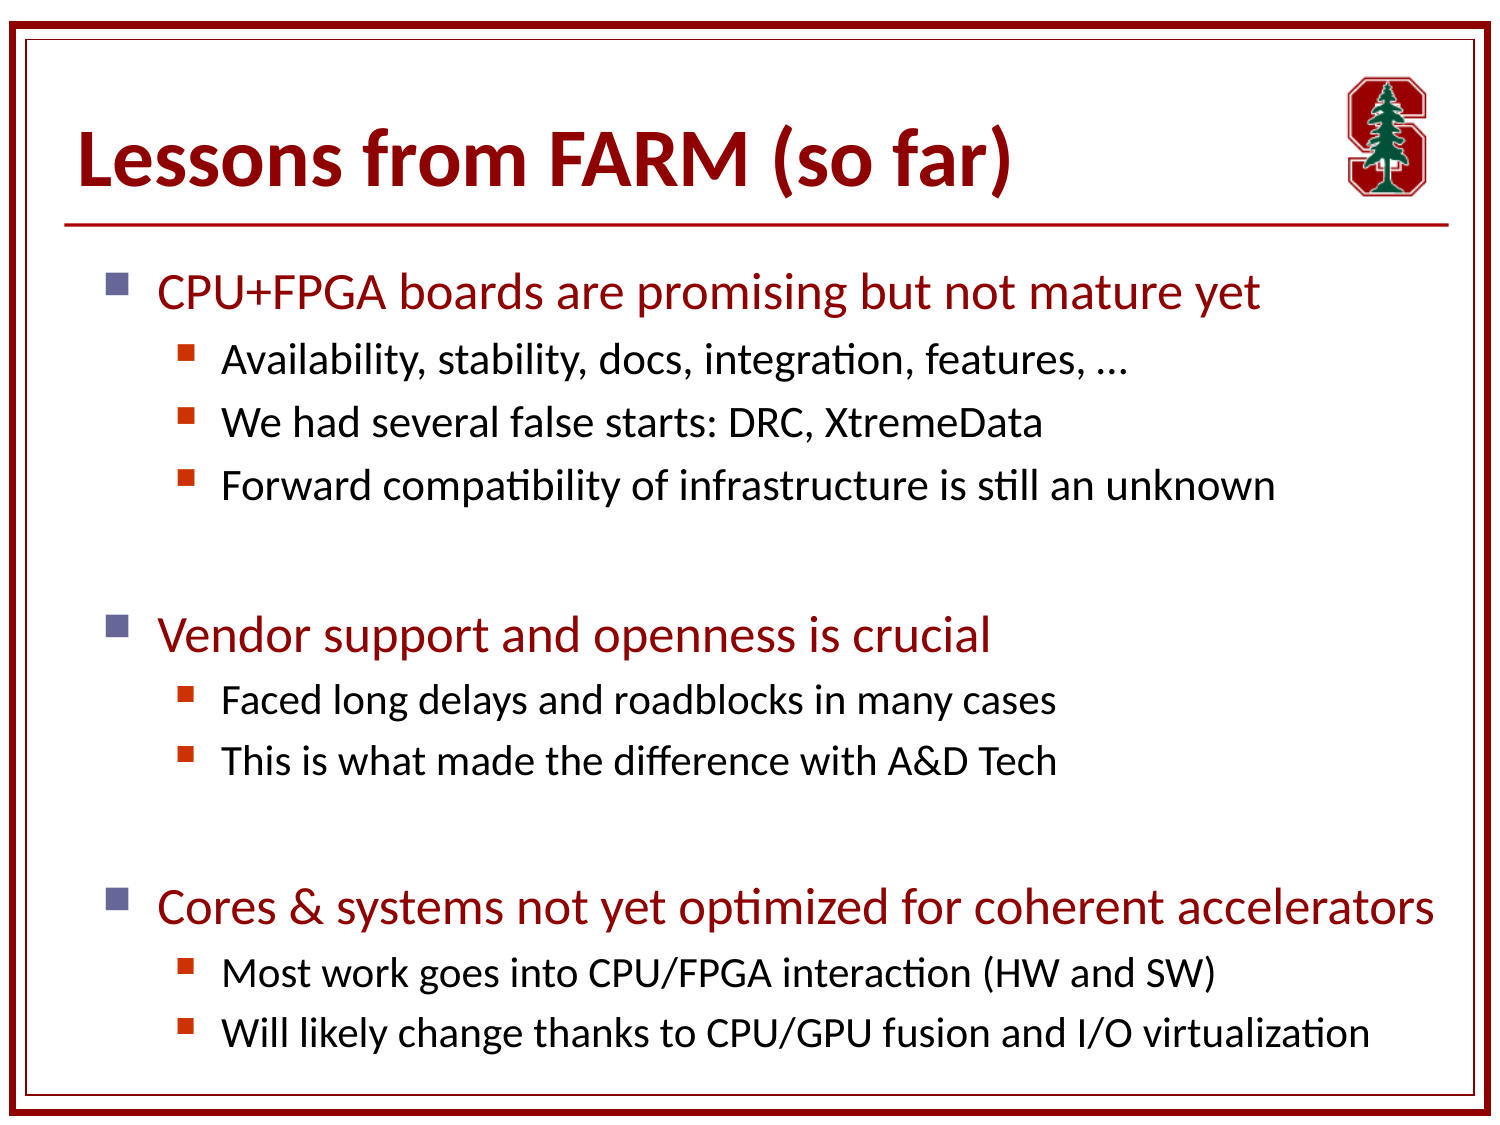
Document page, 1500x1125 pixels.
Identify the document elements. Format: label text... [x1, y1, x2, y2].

list CPU+FPGA boards are promising but not mature yet Availability, stability, docs, integration, features, … We had several false starts: DRC, XtremeData Forward compatibility of infrastructure is still an unknown Vendor support and openness is crucial Faced long delays and roadblocks in many cases This is what made the difference with A&D Tech Cores & systems not yet optimized for coherent accelerators Most work goes into CPU/FPGA interaction (HW and SW) Will likely change thanks to CPU/GPU fusion and I/O virtualization [87, 249, 1461, 1076]
title Lessons from FARM (so far) [62, 62, 1339, 211]
picture [1339, 62, 1464, 210]
